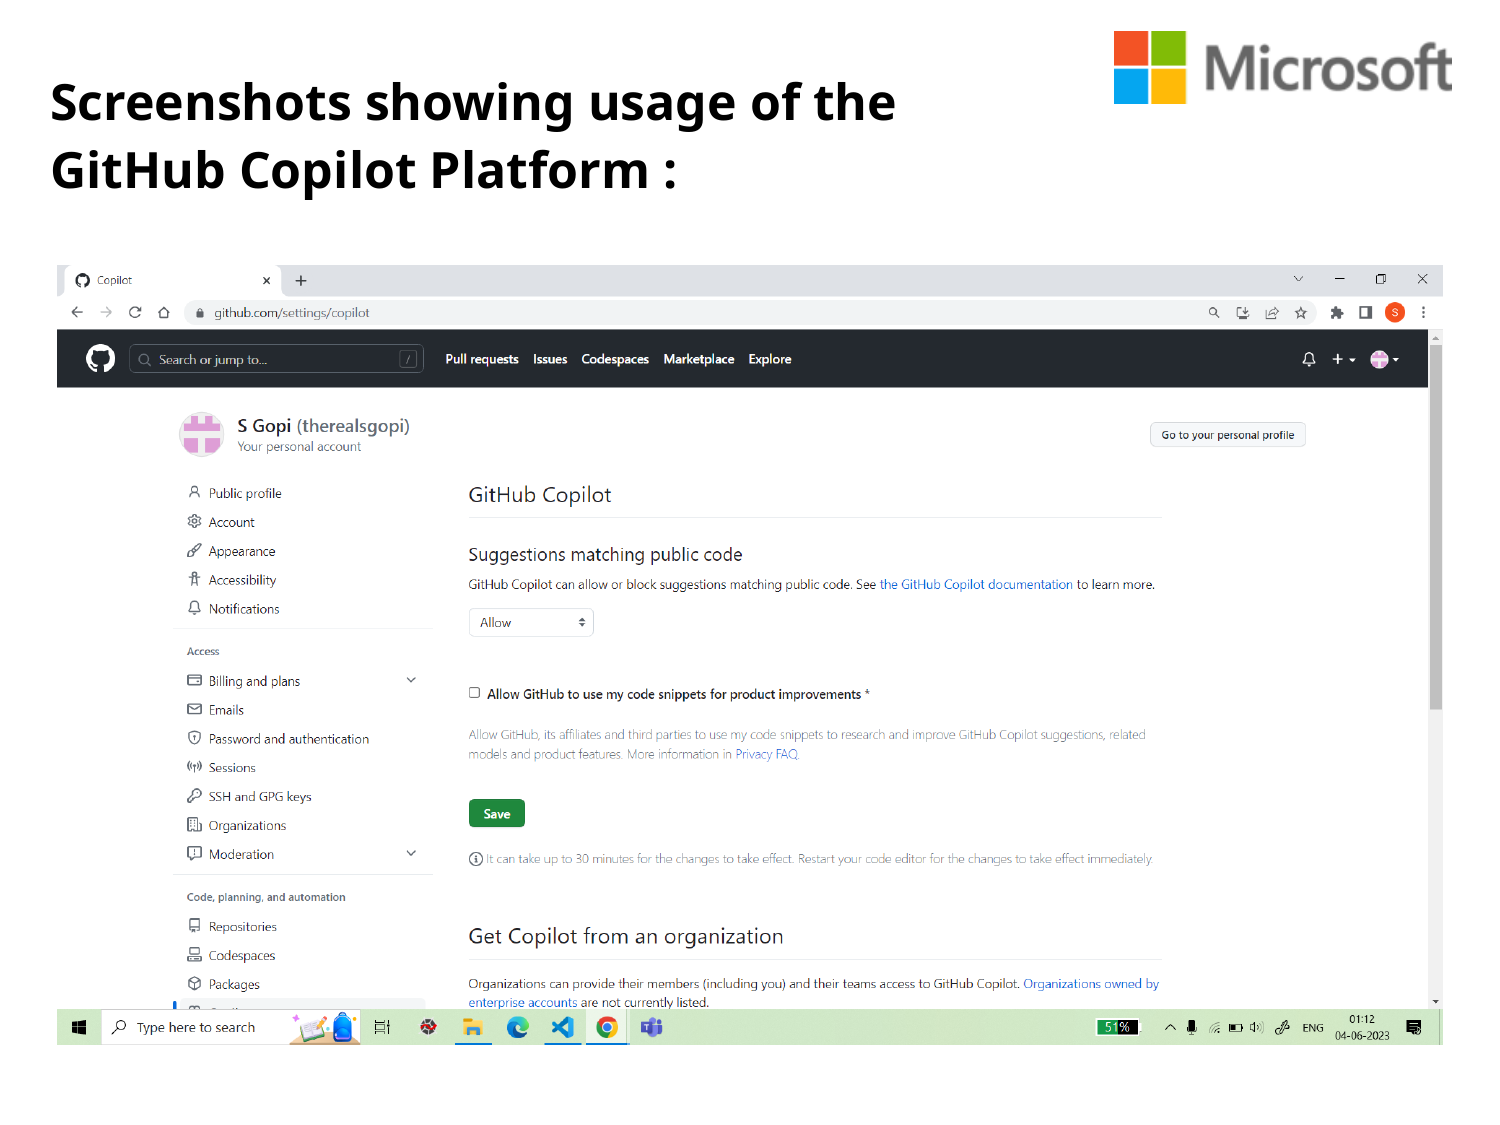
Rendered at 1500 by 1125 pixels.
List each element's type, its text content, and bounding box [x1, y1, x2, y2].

picture [57, 265, 1443, 1046]
text_box Screenshots showing usage of the GitHub Copilot Platform : [35, 46, 1433, 281]
picture [1113, 31, 1452, 104]
